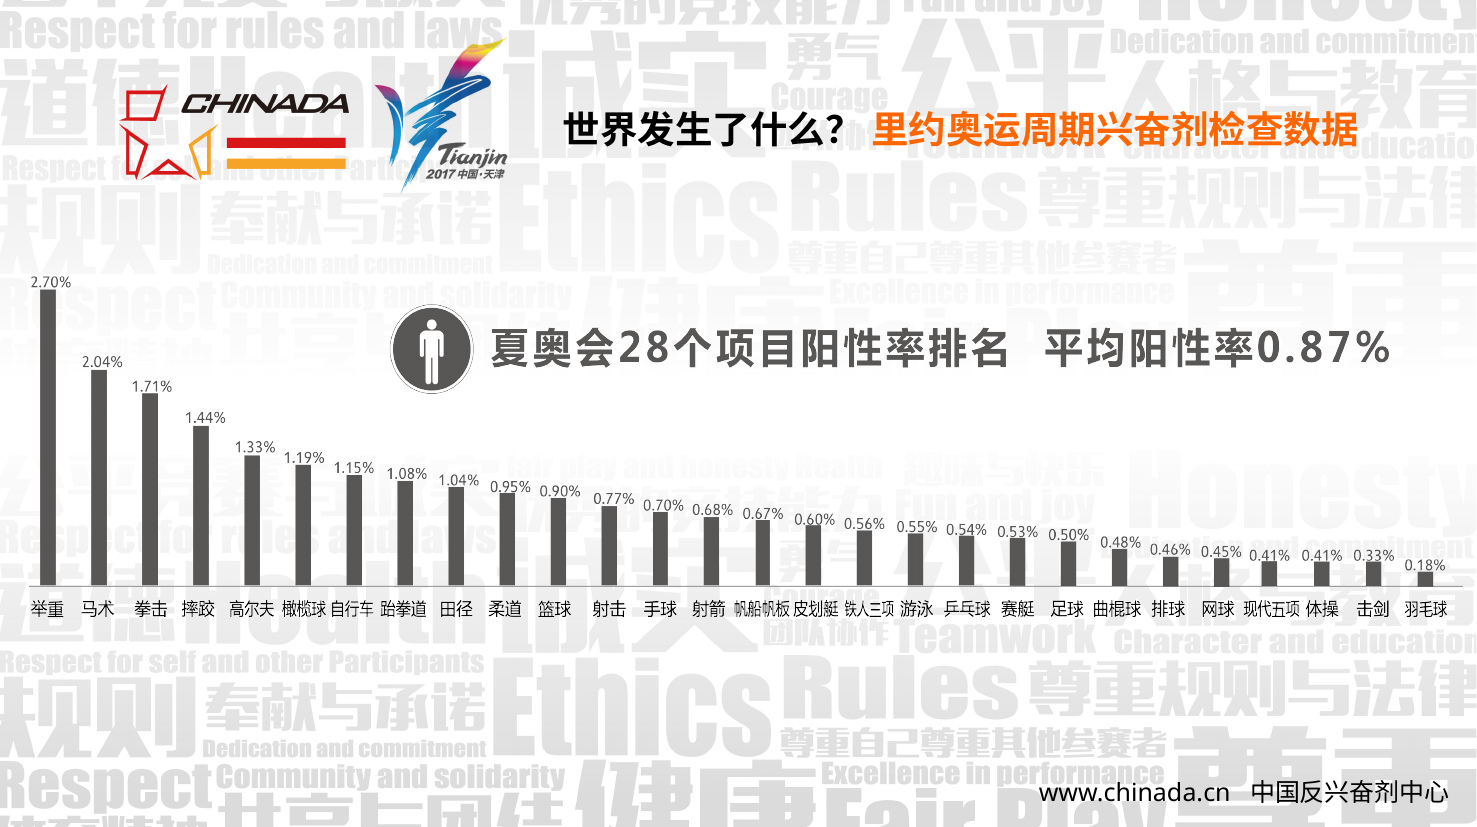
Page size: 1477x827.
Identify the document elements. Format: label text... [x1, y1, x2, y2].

text_box www.chinada.cn 中国反兴奋剂中心 [1024, 769, 1465, 815]
text_box 世界发生了什么？ 里约奥运周期兴奋剂检查数据 [547, 98, 1374, 159]
picture [0, 0, 1477, 827]
